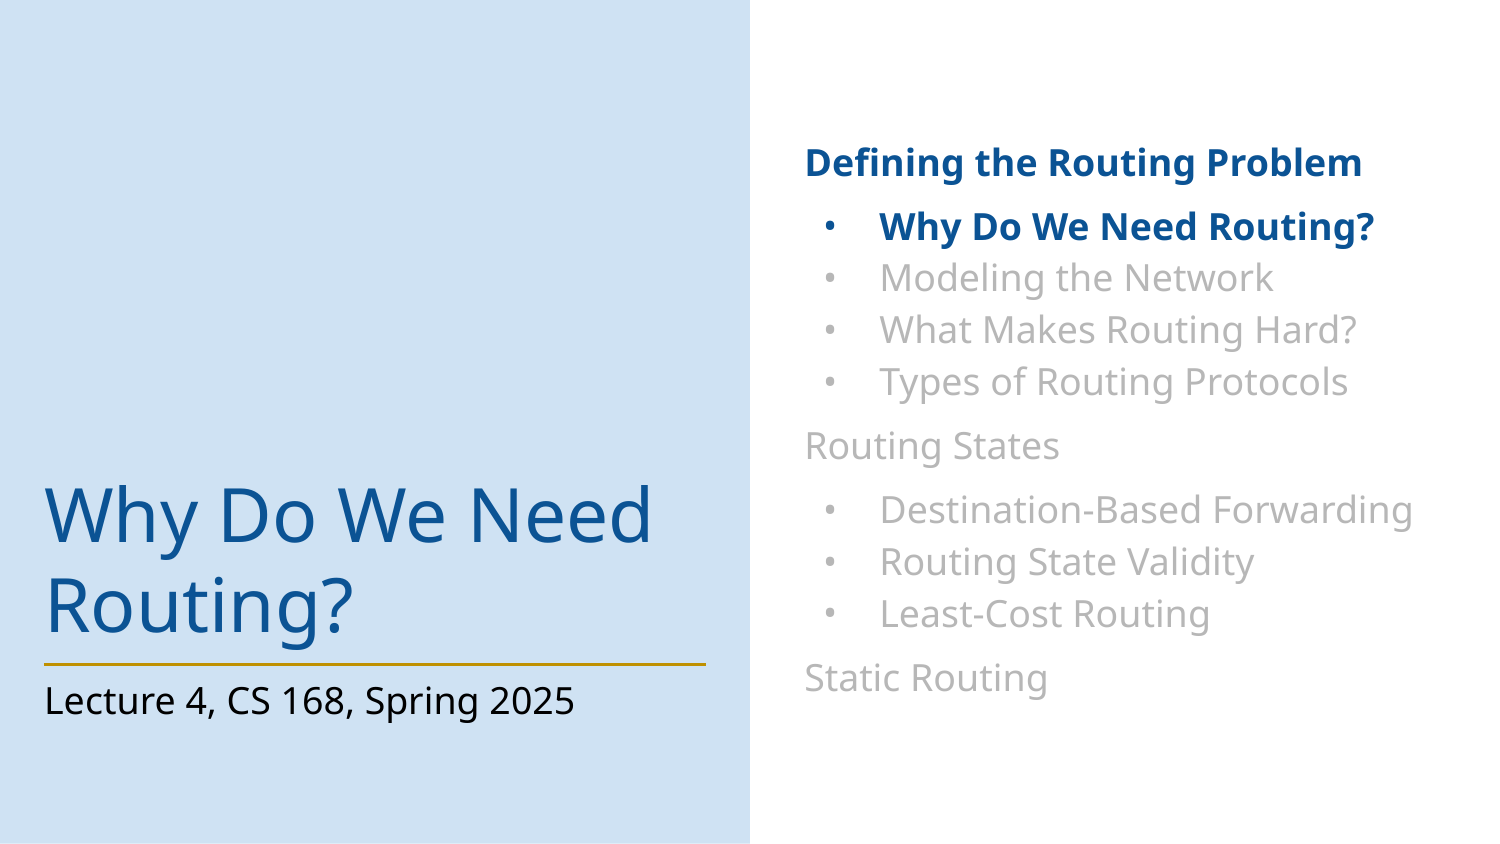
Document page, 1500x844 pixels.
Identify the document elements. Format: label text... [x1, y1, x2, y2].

subtitle Lecture 4, CS 168, Spring 2025 [29, 667, 712, 732]
list Defining the Routing Problem Why Do We Need Routing? Modeling the Network What Makes Routing Hard? Types of Routing Protocols Routing States Destination-Based Forwarding Routing State Validity Least-Cost Routing Static Routing [789, 65, 1452, 765]
title Why Do We Need Routing? [29, 328, 692, 663]
